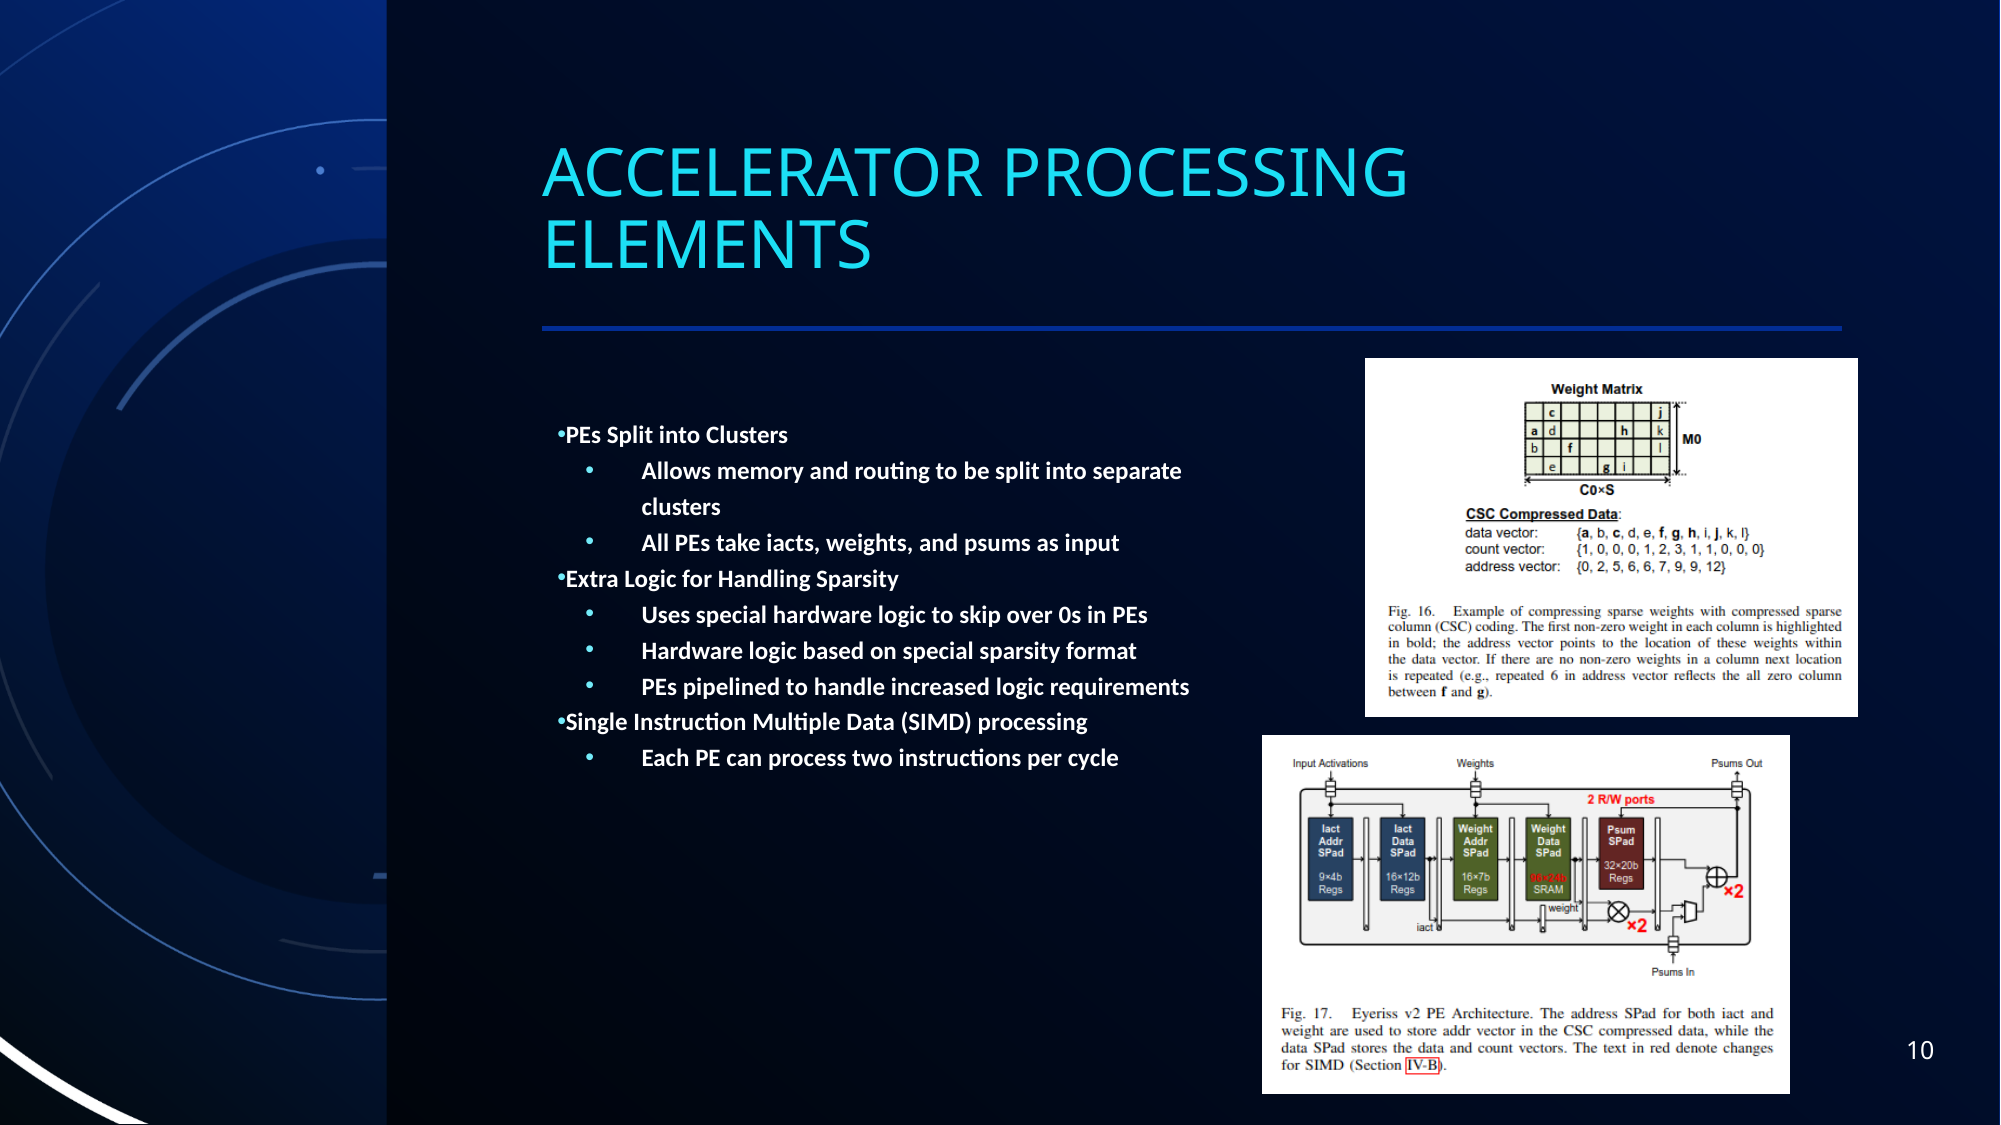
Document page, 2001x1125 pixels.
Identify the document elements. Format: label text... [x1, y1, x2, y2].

slide_number 10 [1790, 1021, 1950, 1082]
picture [1262, 735, 1790, 1095]
picture [1365, 358, 1858, 717]
picture [0, 0, 387, 1124]
title Accelerator Processing Elements [542, 18, 1760, 291]
list PEs Split into Clusters Allows memory and routing to be split into separate clusters All PEs take iacts, weights, and psums as input Extra Logic for Handling Sparsity Uses special hardware logic to skip over 0s in PEs Hardware logic based on special sparsity format PEs pipelined to handle increased logic requirements Single Instruction Multiple Data (SIMD) processing Each PE can process two instructions per cycle [542, 405, 1211, 1009]
